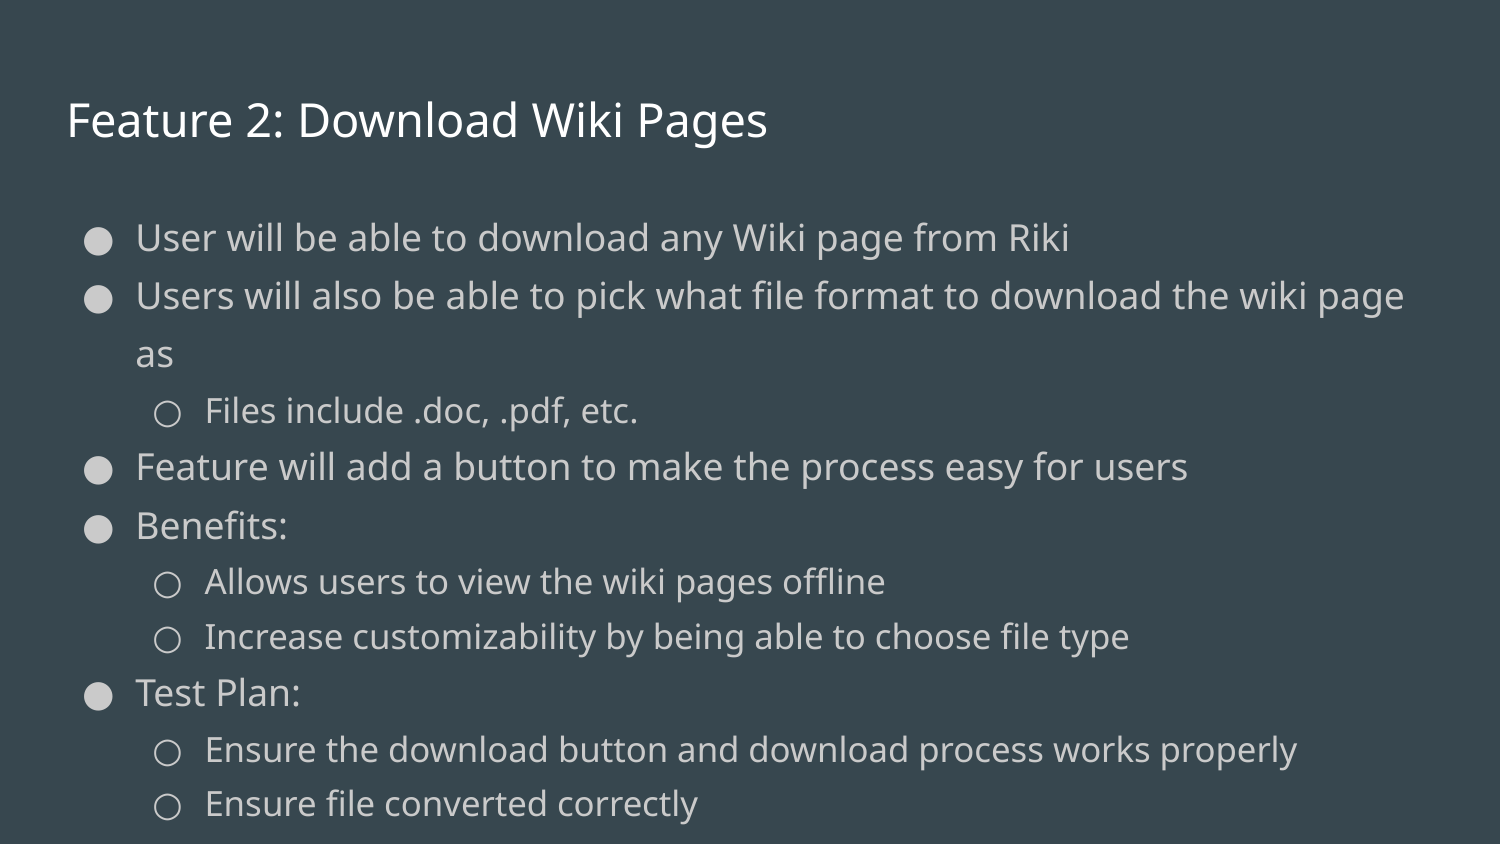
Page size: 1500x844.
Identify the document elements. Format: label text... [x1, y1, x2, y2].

list User will be able to download any Wiki page from Riki Users will also be able to pick what file format to download the wiki page as Files include .doc, .pdf, etc. Feature will add a button to make the process easy for users Benefits: Allows users to view the wiki pages offline Increase customizability by being able to choose file type Test Plan: Ensure the download button and download process works properly Ensure file converted correctly [51, 189, 1459, 844]
title Feature 2: Download Wiki Pages [51, 72, 1449, 167]
